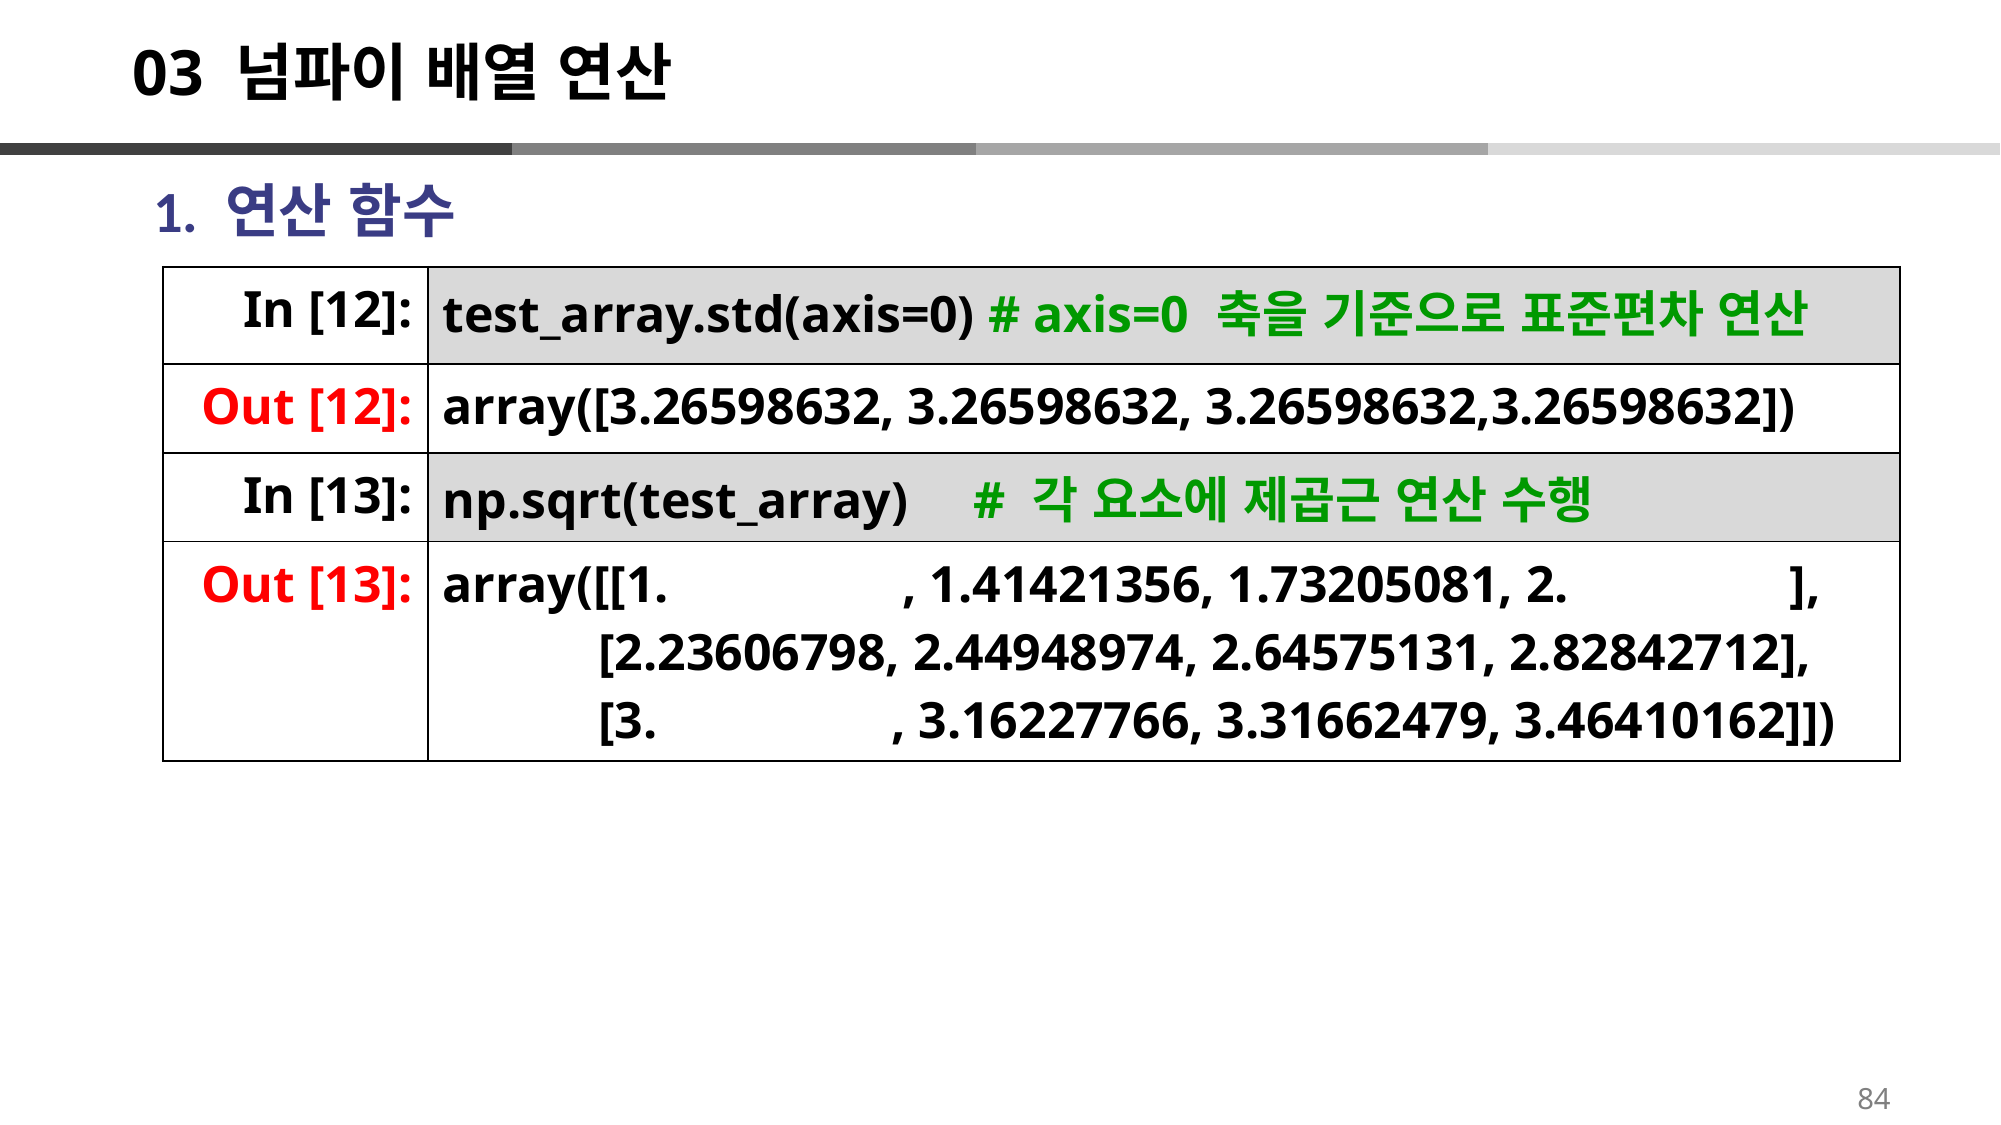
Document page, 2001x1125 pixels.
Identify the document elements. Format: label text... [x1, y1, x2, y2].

list 1. 연산 함수 [82, 149, 1925, 1028]
title 03 넘파이 배열 연산 [117, 30, 1615, 121]
table_cell Out [13]: [164, 542, 427, 760]
table_cell np.sqrt(test_array) # 각 요소에 제곱근 연산 수행 [429, 454, 1899, 541]
table_header test_array.std(axis=0) # axis=0 축을 기준으로 표준편차 연산 [429, 268, 1899, 363]
table_cell array([3.26598632, 3.26598632, 3.26598632,3.26598632]) [429, 365, 1899, 452]
table_cell Out [12]: [164, 365, 427, 452]
table_cell array([[1. , 1.41421356, 1.73205081, 2. ], [2.23606798, 2.44948974, 2.64575131, 2.82842712], [3. , 3.16227766, 3.31662479, 3.46410162]]) [429, 542, 1899, 760]
table_cell In [13]: [164, 454, 427, 541]
table_header In [12]: [164, 268, 427, 363]
